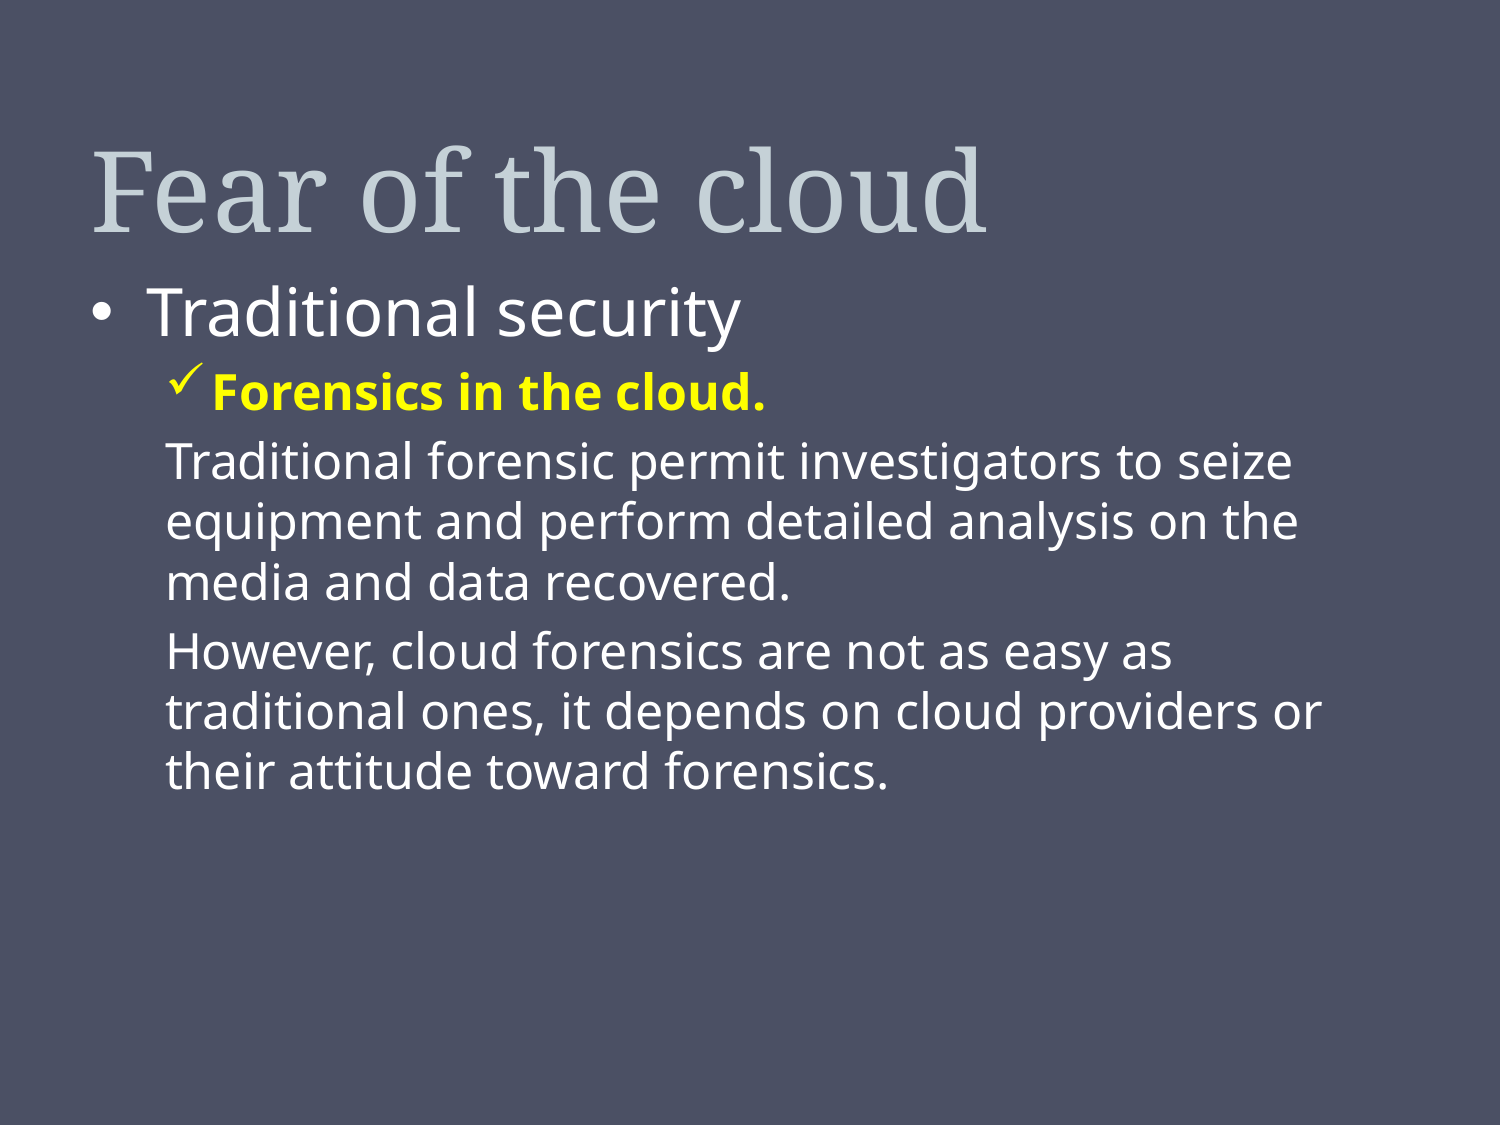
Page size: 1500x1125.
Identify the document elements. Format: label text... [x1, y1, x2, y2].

list Traditional security Forensics in the cloud. Traditional forensic permit investigators to seize equipment and perform detailed analysis on the media and data recovered. However, cloud forensics are not as easy as traditional ones, it depends on cloud providers or their attitude toward forensics. [75, 262, 1425, 1005]
title Fear of the cloud [75, 0, 1425, 262]
